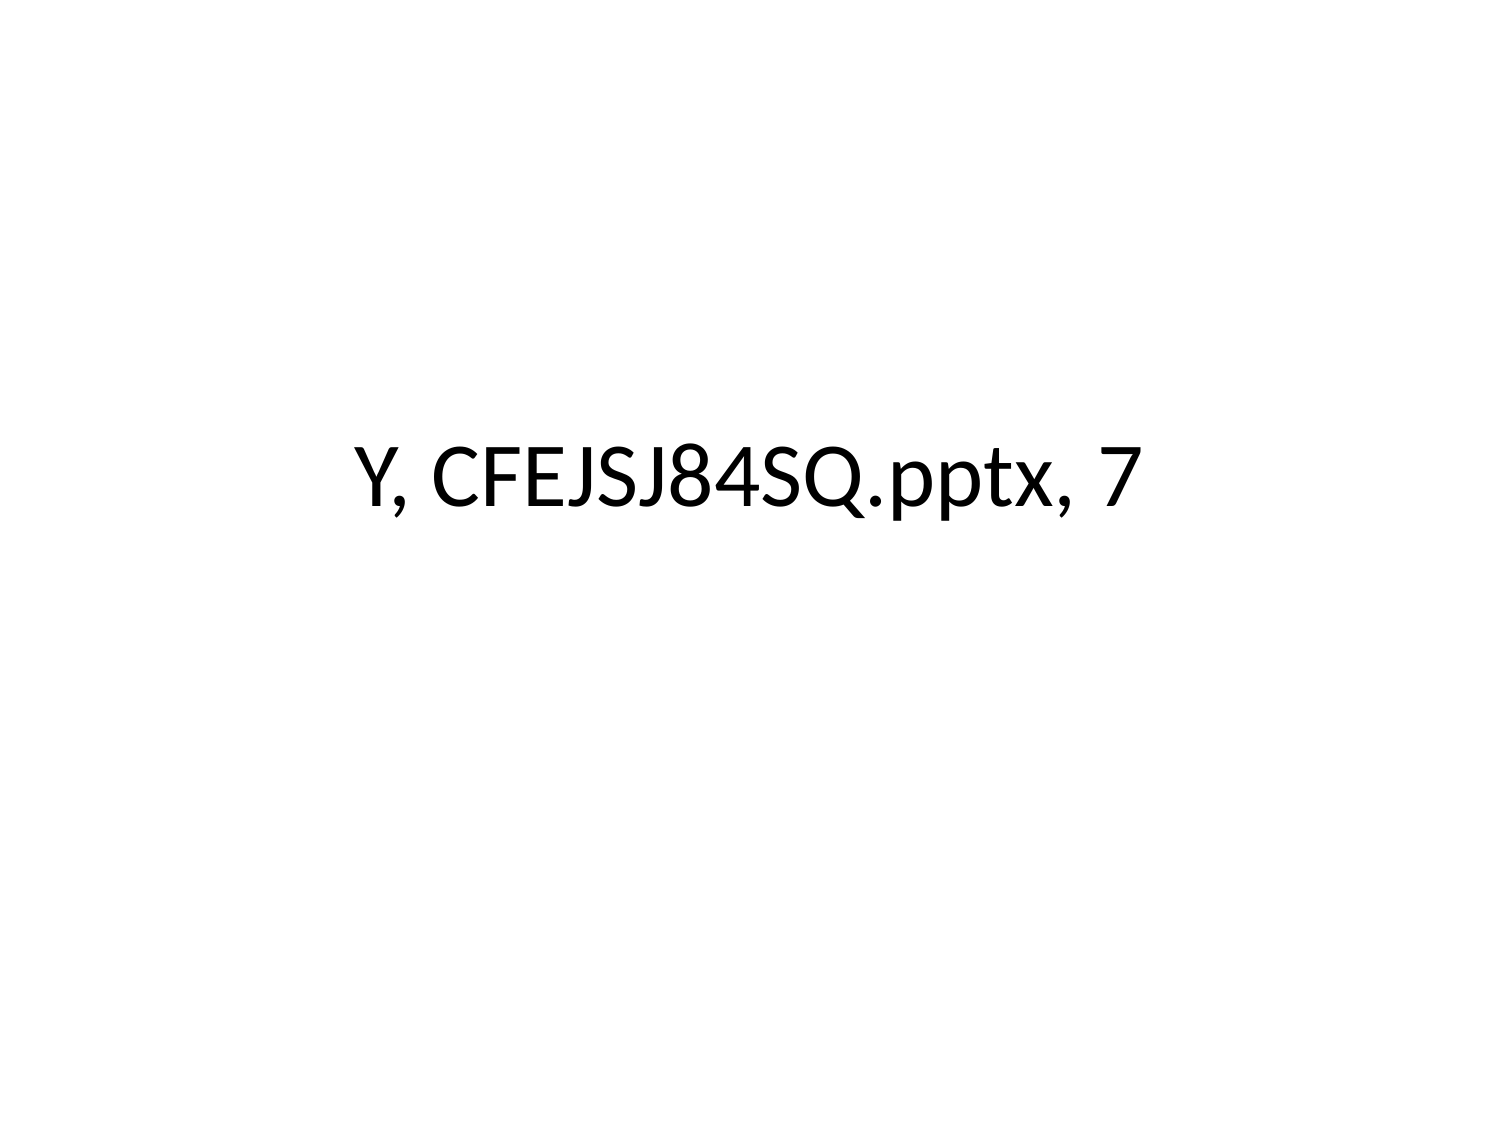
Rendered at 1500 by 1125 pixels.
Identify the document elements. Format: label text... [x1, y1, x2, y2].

title Y, CFEJSJ84SQ.pptx, 7 [112, 349, 1388, 591]
